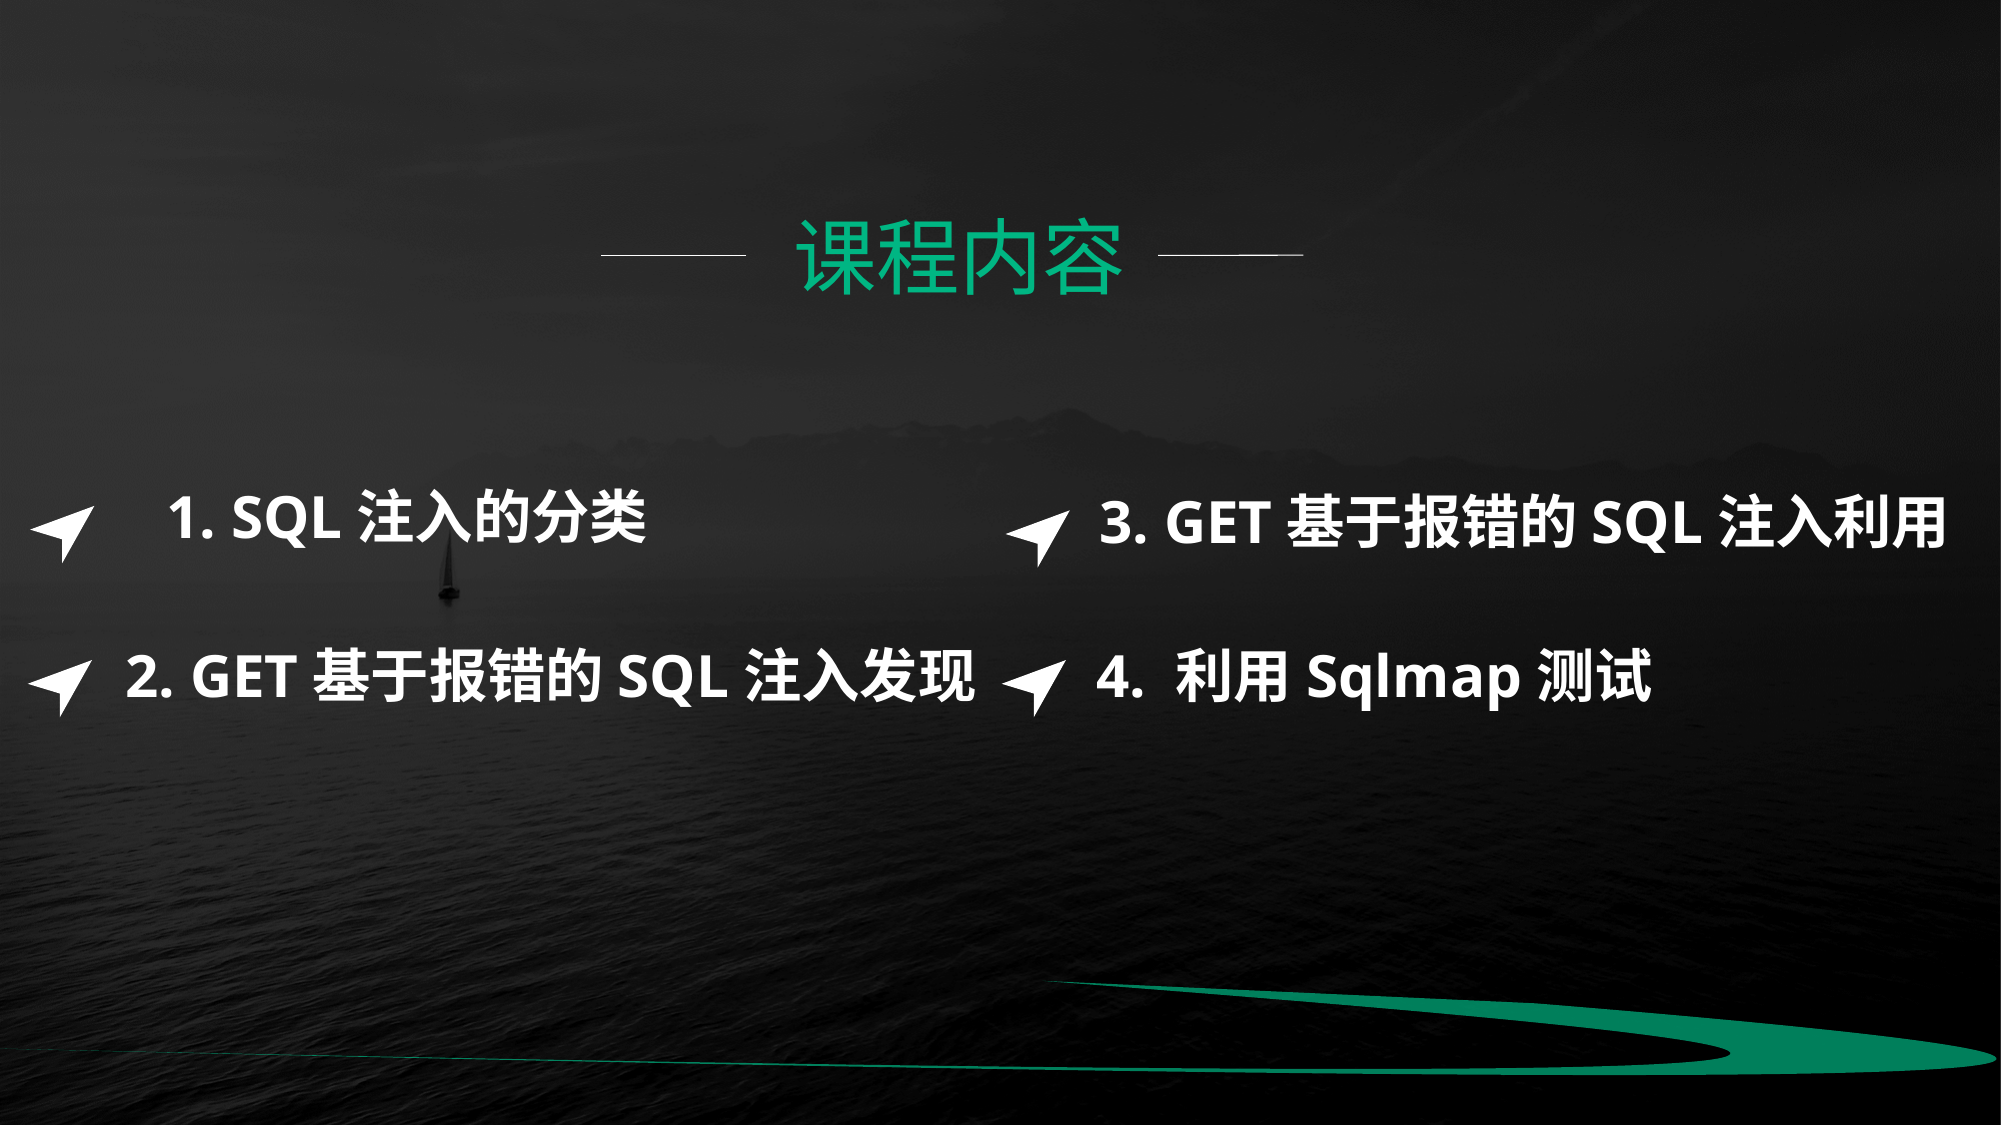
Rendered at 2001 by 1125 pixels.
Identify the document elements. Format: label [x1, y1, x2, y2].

picture [0, 0, 2001, 1125]
text_box [27, 473, 978, 718]
text_box [1001, 478, 1952, 718]
text_box [0, 979, 1998, 1077]
text_box [600, 197, 1304, 314]
